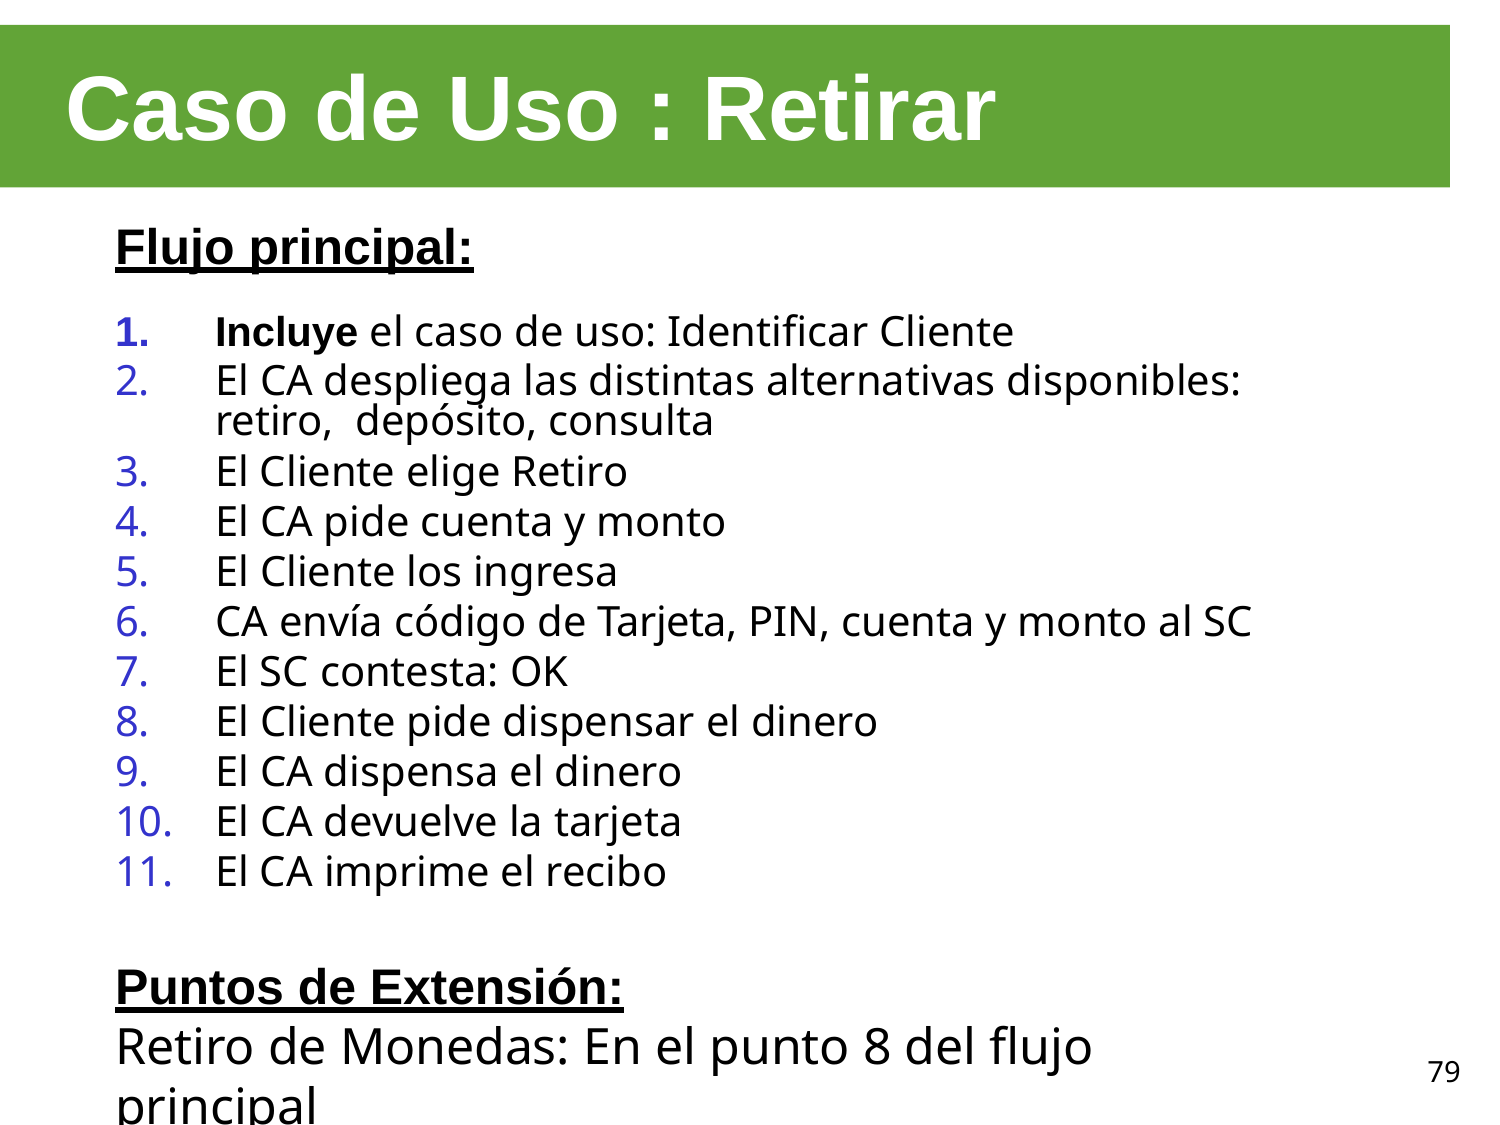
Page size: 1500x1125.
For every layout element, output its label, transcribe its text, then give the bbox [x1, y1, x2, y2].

text_box 79 [1425, 1051, 1463, 1089]
title Caso de Uso : Retirar [62, 46, 1000, 237]
text_box Flujo principal: Incluye el caso de uso: Identificar Cliente El CA despliega las distintas alternativas disponibles: retiro, depósito, consulta El Cliente elige Retiro El CA pide cuenta y monto El Cliente los ingresa CA envía código de Tarjeta, PIN, cuenta y monto al SC El SC contesta: OK El Cliente pide dispensar el dinero El CA dispensa el dinero El CA devuelve la tarjeta El CA imprime el recibo [113, 212, 1316, 895]
text_box Puntos de Extensión: Retiro de Monedas: En el punto 8 del flujo principal [113, 952, 1249, 1125]
